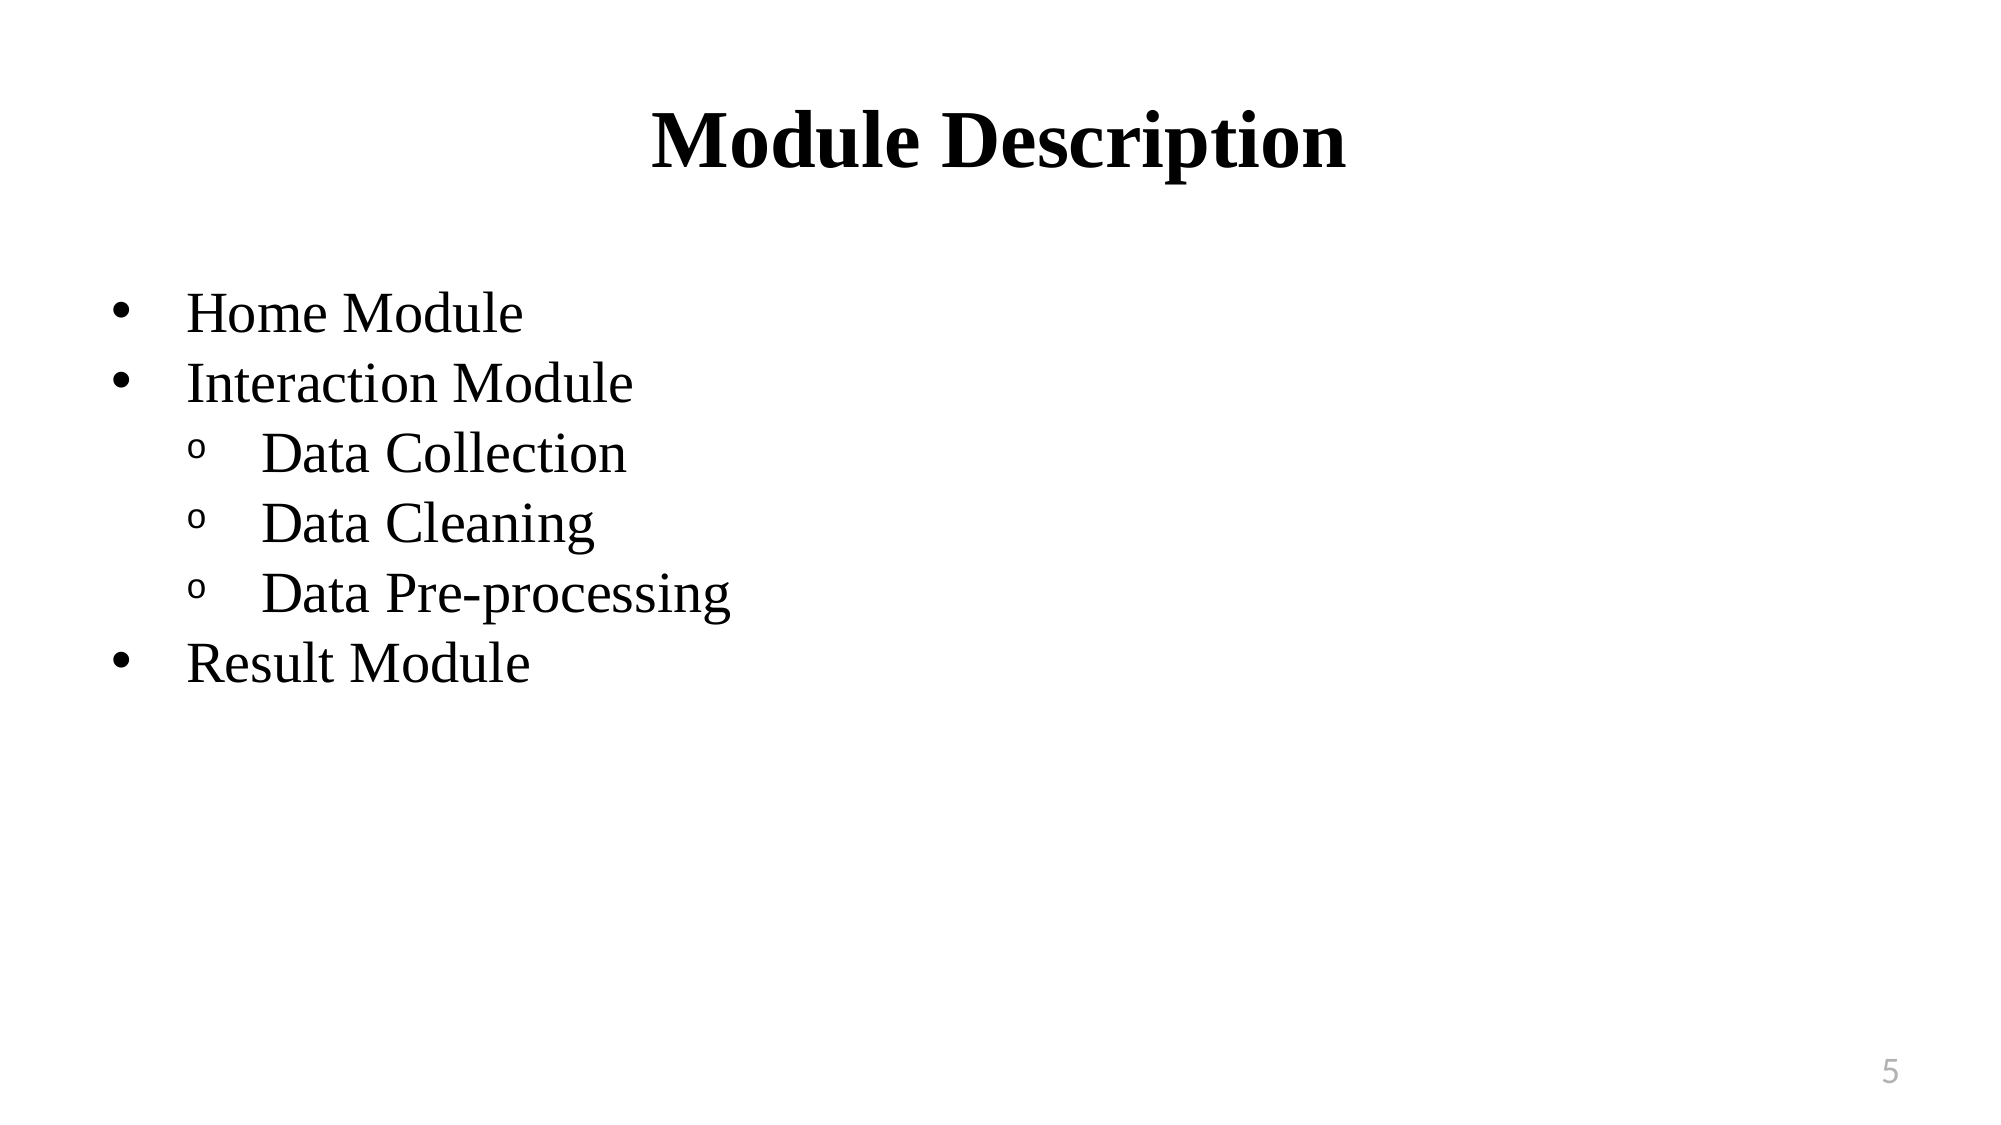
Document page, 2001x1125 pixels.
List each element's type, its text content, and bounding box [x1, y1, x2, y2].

slide_number 5 [1440, 1046, 1900, 1103]
title Module Description [151, 85, 1849, 185]
list Home Module Interaction Module Data Collection Data Cleaning Data Pre-processing Result Module [111, 274, 1889, 713]
